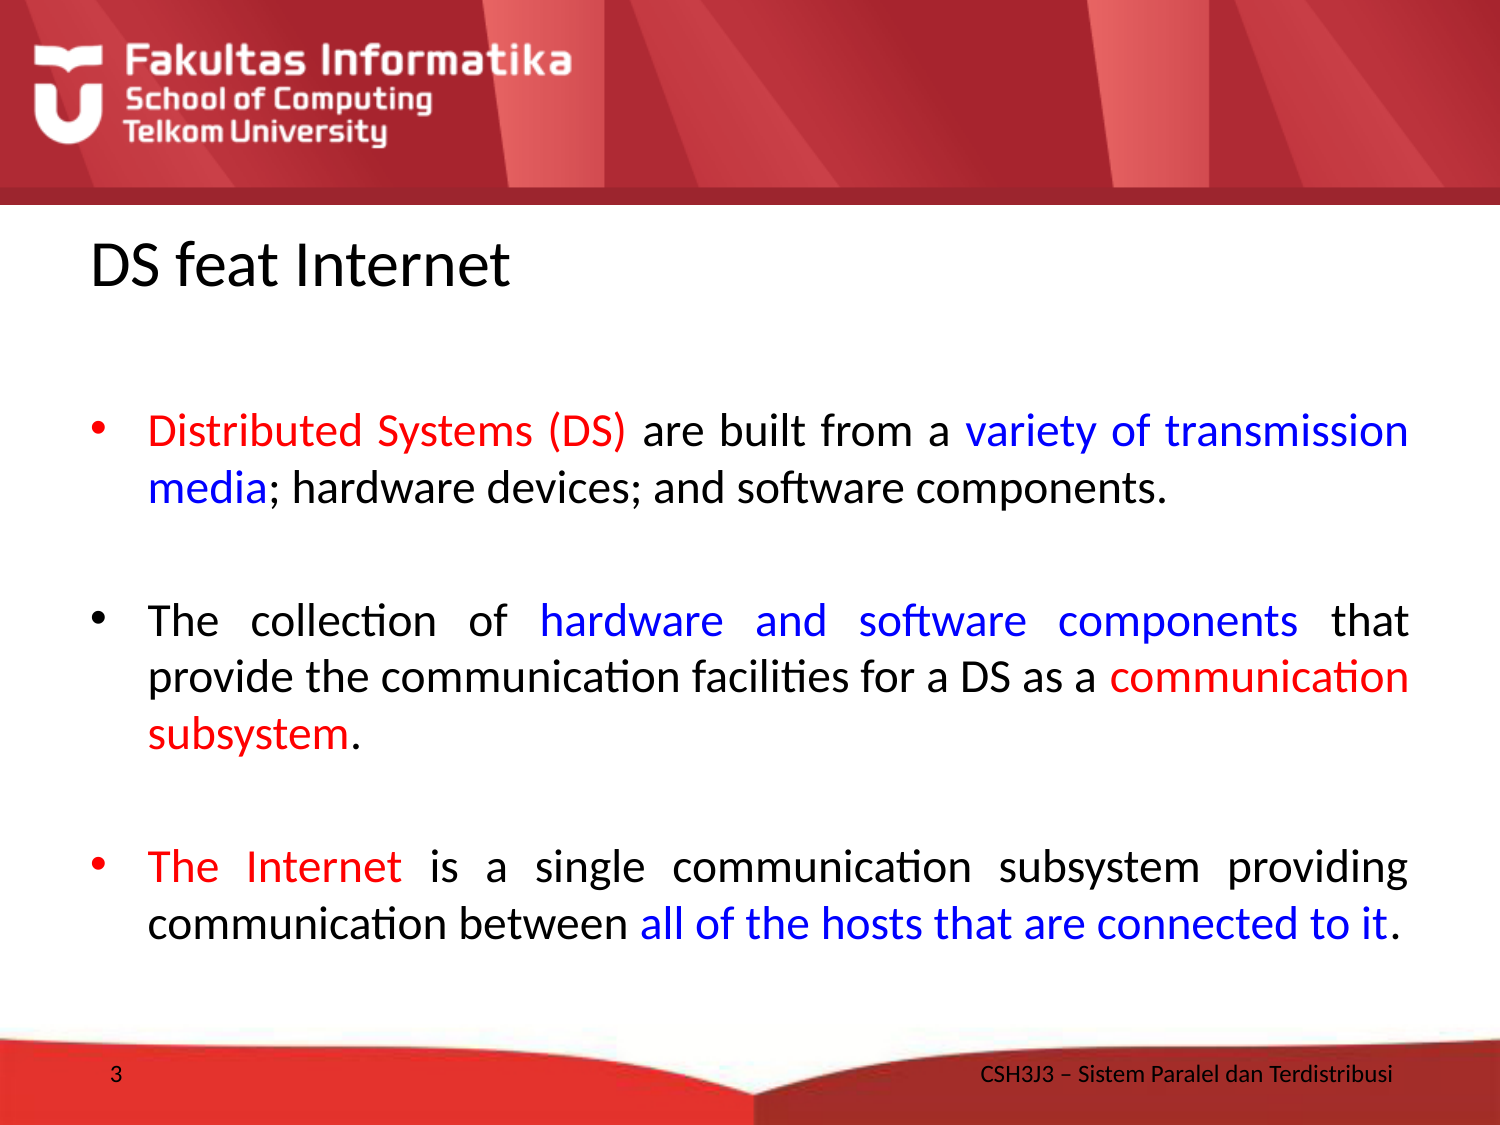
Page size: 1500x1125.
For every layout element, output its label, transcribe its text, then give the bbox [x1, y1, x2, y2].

list Distributed Systems (DS) are built from a variety of transmission media; hardware devices; and software components. The collection of hardware and software components that provide the communication facilities for a DS as a communication subsystem. The Internet is a single communication subsystem providing communication between all of the hosts that are connected to it. [75, 324, 1425, 1005]
footer CSH3J3 – Sistem Paralel dan Terdistribusi [950, 1042, 1425, 1103]
title DS feat Internet [75, 212, 1425, 308]
picture [0, 1024, 1500, 1125]
slide_number 3 [75, 1042, 138, 1103]
picture [0, 0, 1500, 205]
